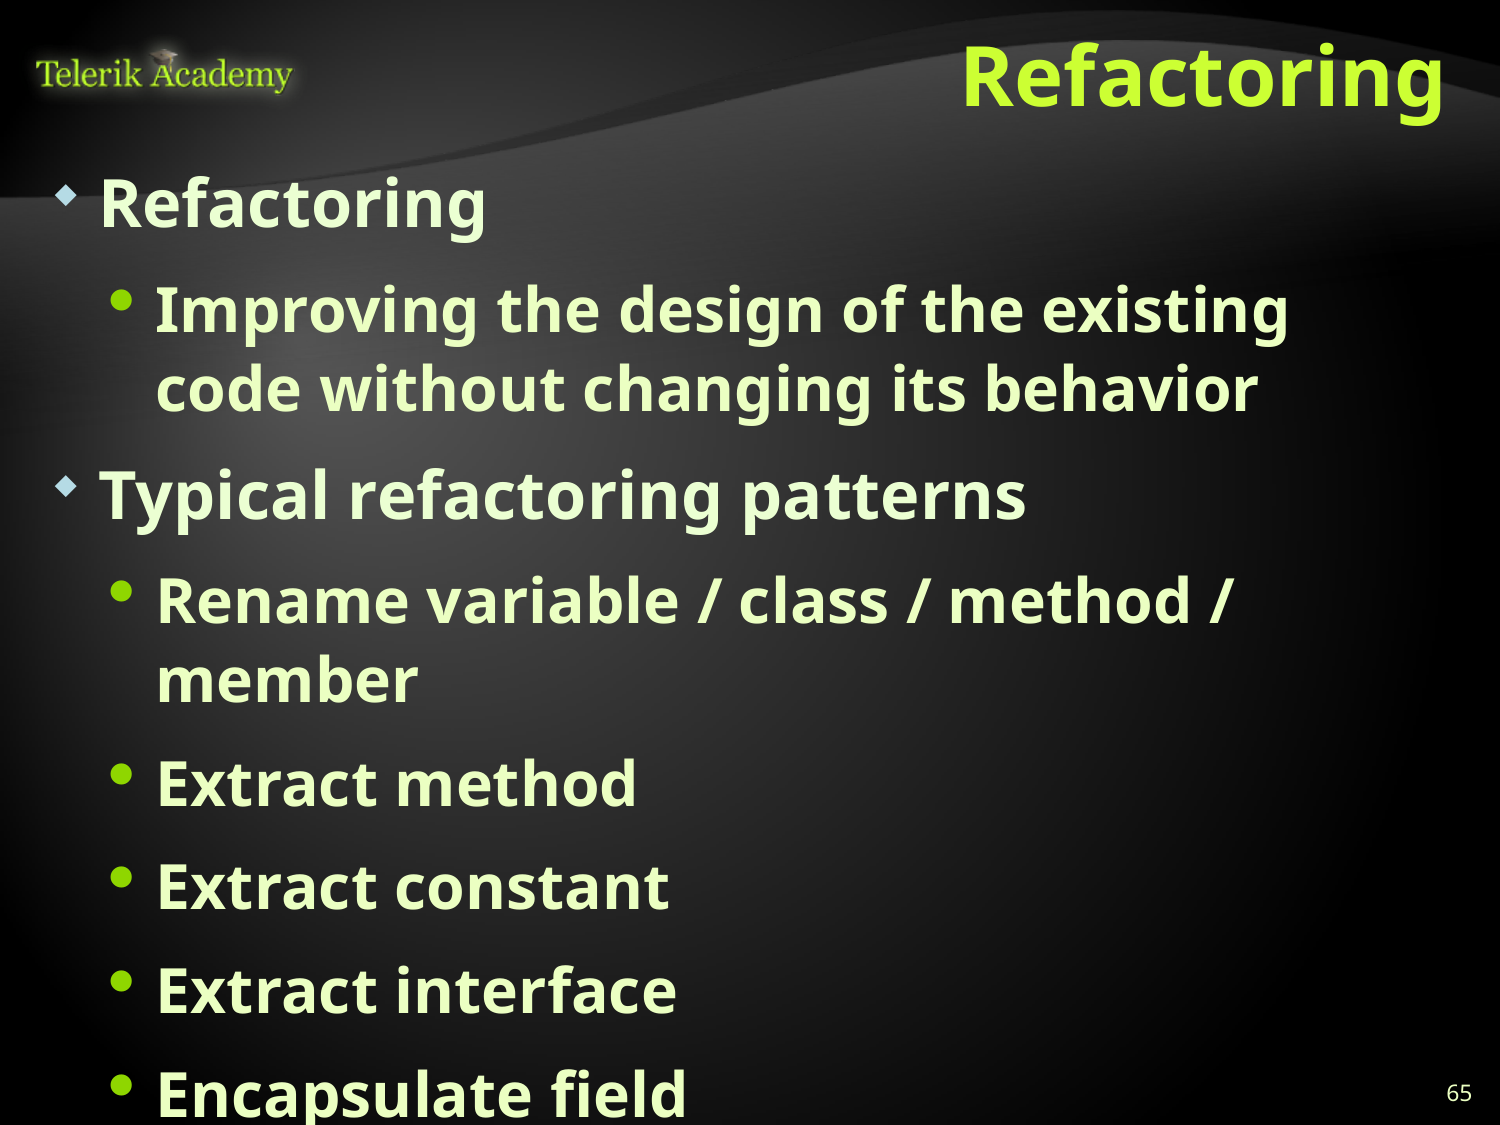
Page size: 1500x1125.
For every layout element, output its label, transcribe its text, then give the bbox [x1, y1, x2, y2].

picture [0, 0, 1500, 1125]
slide_number 65 [1412, 1074, 1488, 1113]
title Refactoring [300, 12, 1463, 149]
list Refactoring Improving the design of the existing code without changing its behavior Typical refactoring patterns Rename variable / class / method / member Extract method Extract constant Extract interface Encapsulate field [37, 149, 1463, 1100]
